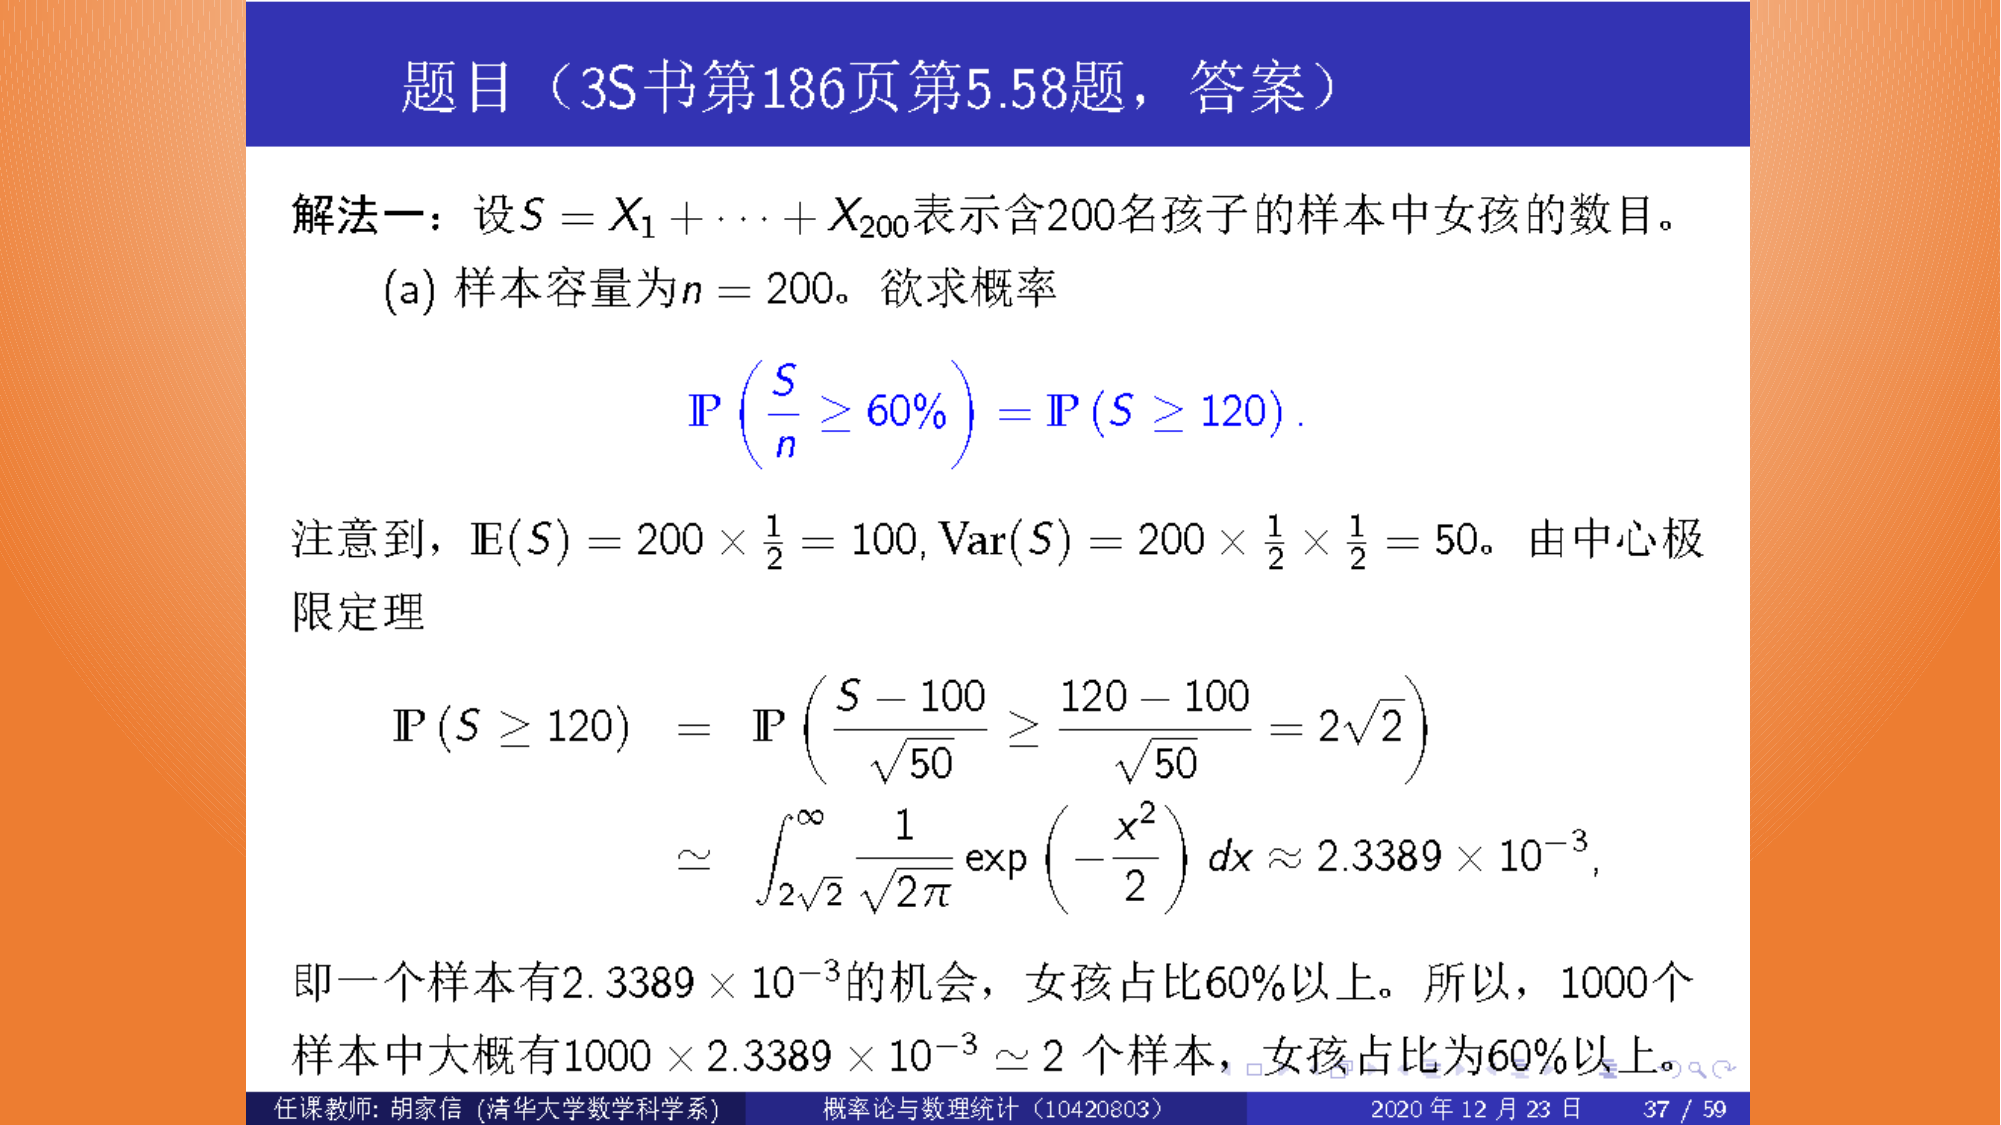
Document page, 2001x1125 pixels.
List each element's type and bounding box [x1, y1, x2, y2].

picture [246, 0, 1750, 1125]
